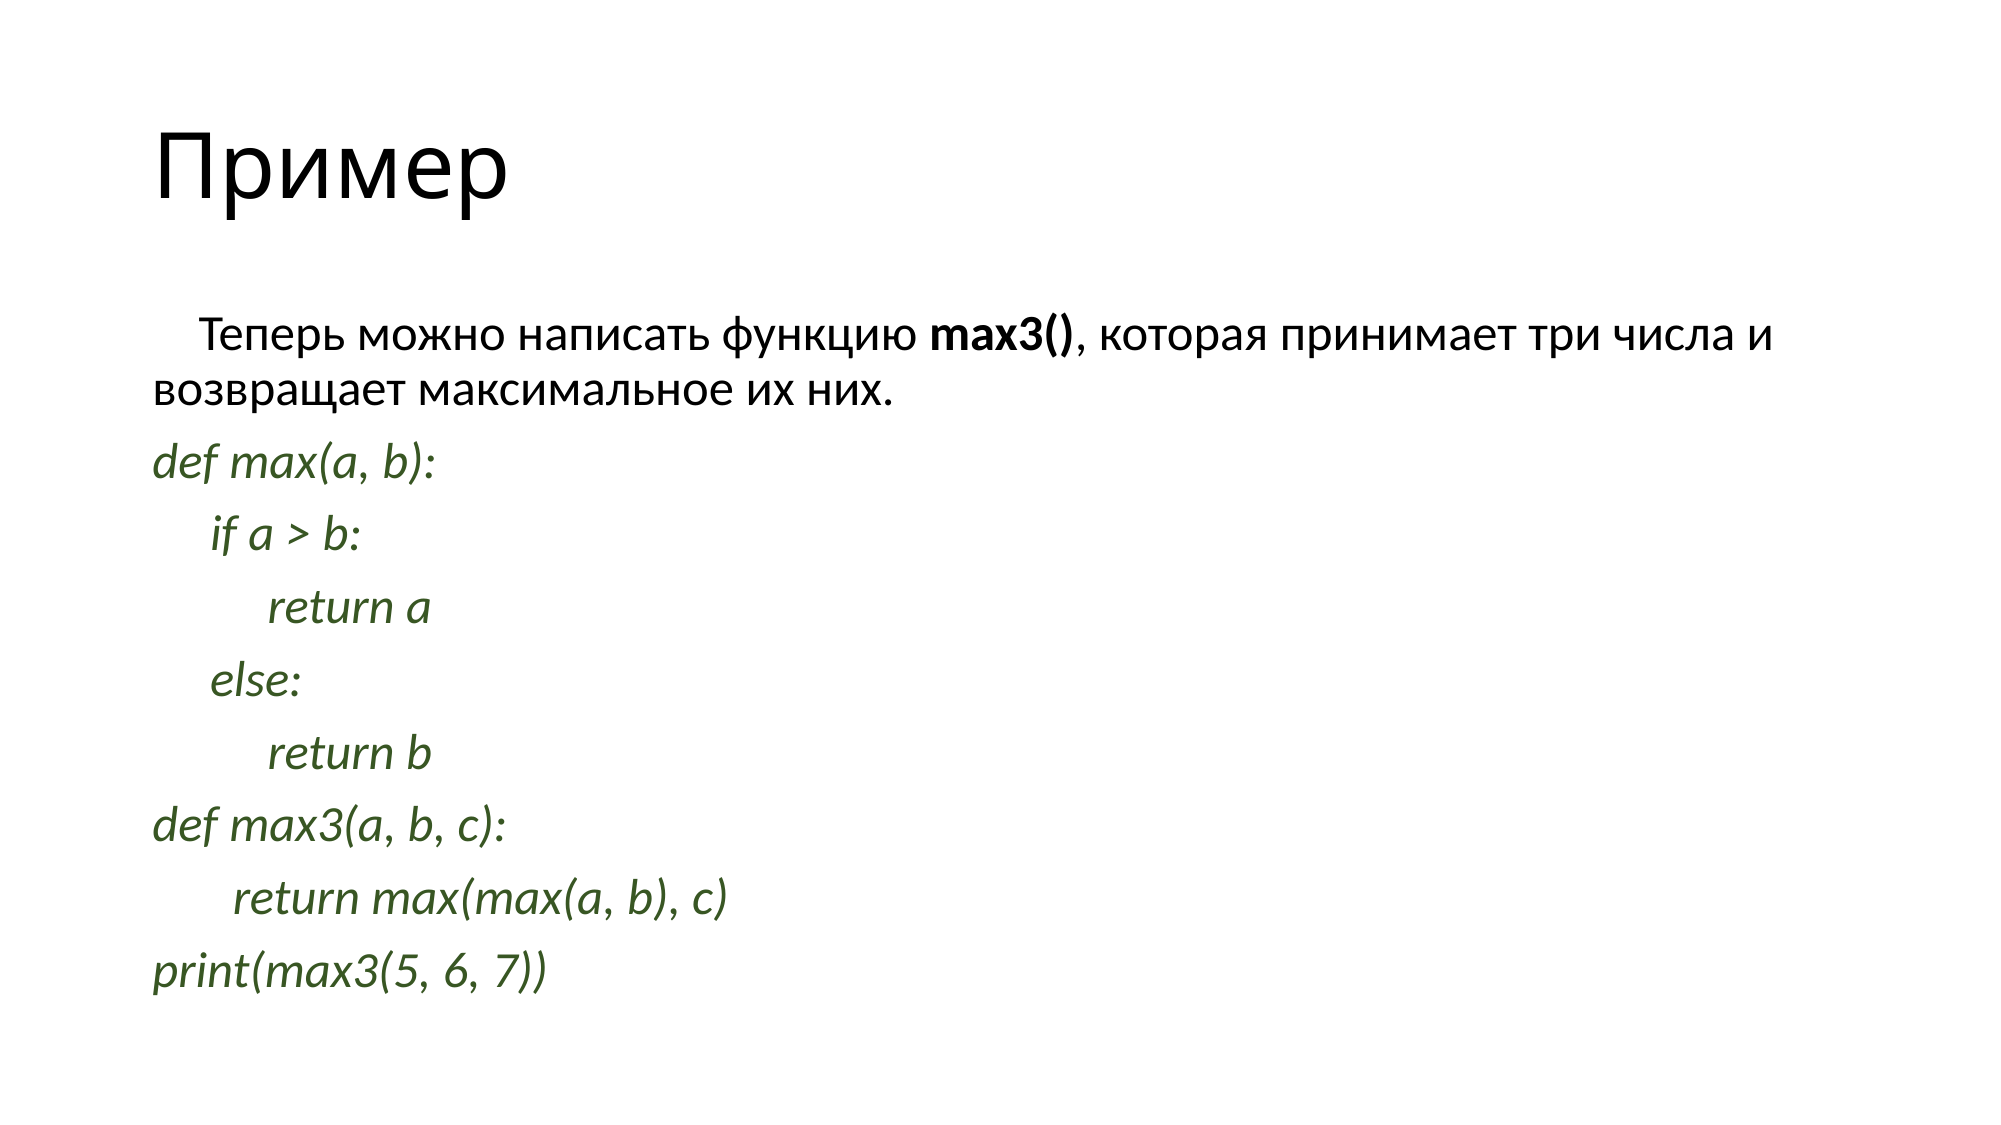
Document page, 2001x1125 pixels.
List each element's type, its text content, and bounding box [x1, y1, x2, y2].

list Теперь можно написать функцию max3(), которая принимает три числа и возвращает максимальное их них. def max(a, b): if a > b: return a else: return b def max3(a, b, c): return max(max(a, b), c) print(max3(5, 6, 7)) [137, 299, 1863, 1014]
title Пример [137, 59, 1863, 278]
